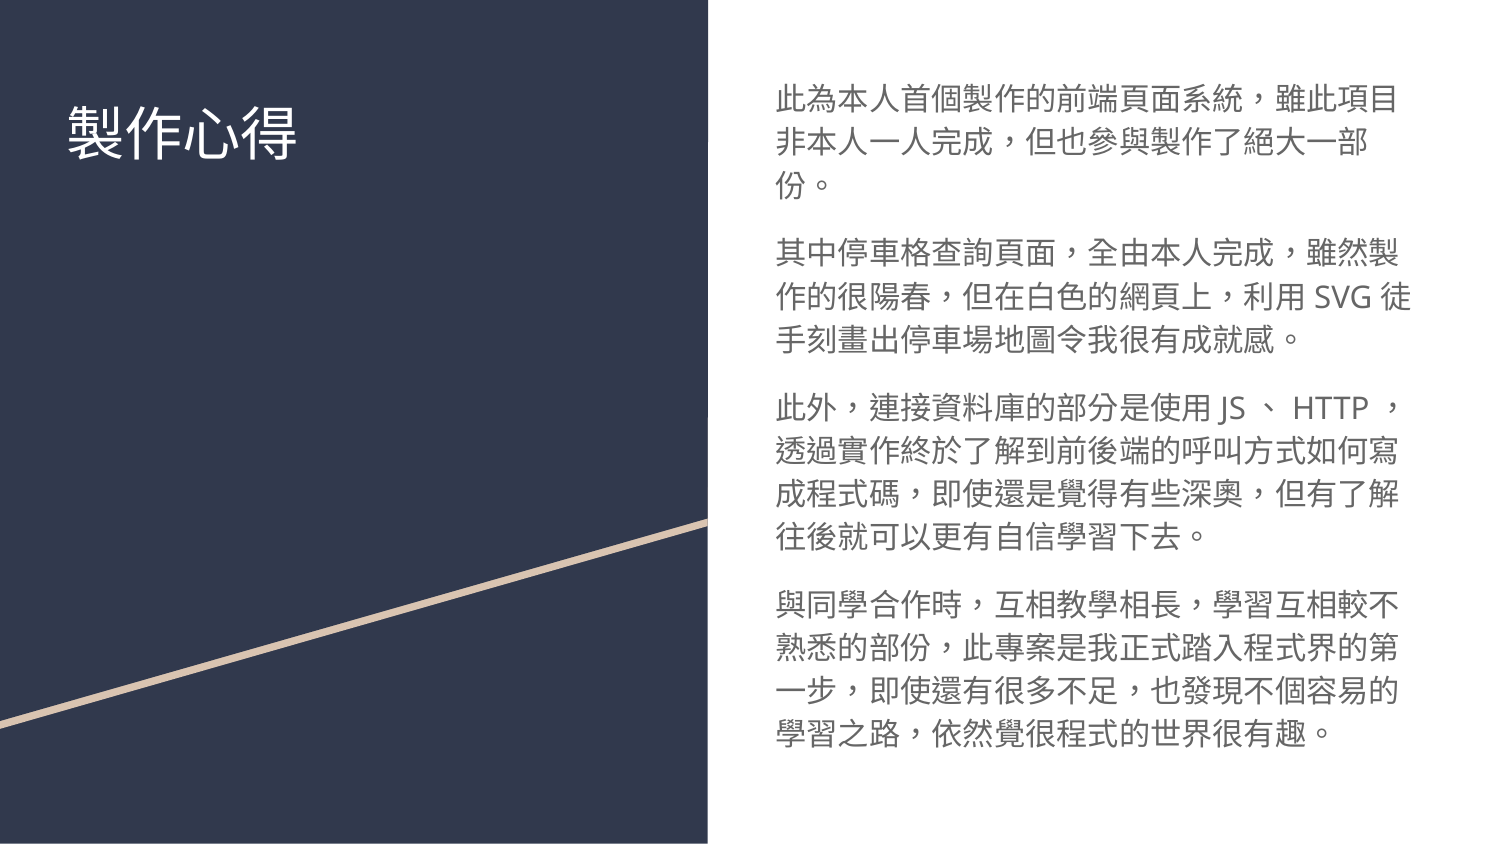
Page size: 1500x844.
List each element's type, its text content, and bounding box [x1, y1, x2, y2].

list 此為本人首個製作的前端頁面系統，雖此項目非本人一人完成，但也參與製作了絕大一部份。 其中停車格查詢頁面，全由本人完成，雖然製作的很陽春，但在白色的網頁上，利用SVG徒手刻畫出停車場地圖令我很有成就感。 此外，連接資料庫的部分是使用JS、HTTP，透過實作終於了解到前後端的呼叫方式如何寫成程式碼，即使還是覺得有些深奧，但有了解往後就可以更有自信學習下去。 與同學合作時，互相教學相長，學習互相較不熟悉的部份，此專案是我正式踏入程式界的第一步，即使還有很多不足，也發現不個容易的學習之路，依然覺很程式的世界很有趣。 [760, 59, 1444, 793]
title 製作心得 [51, 82, 338, 187]
